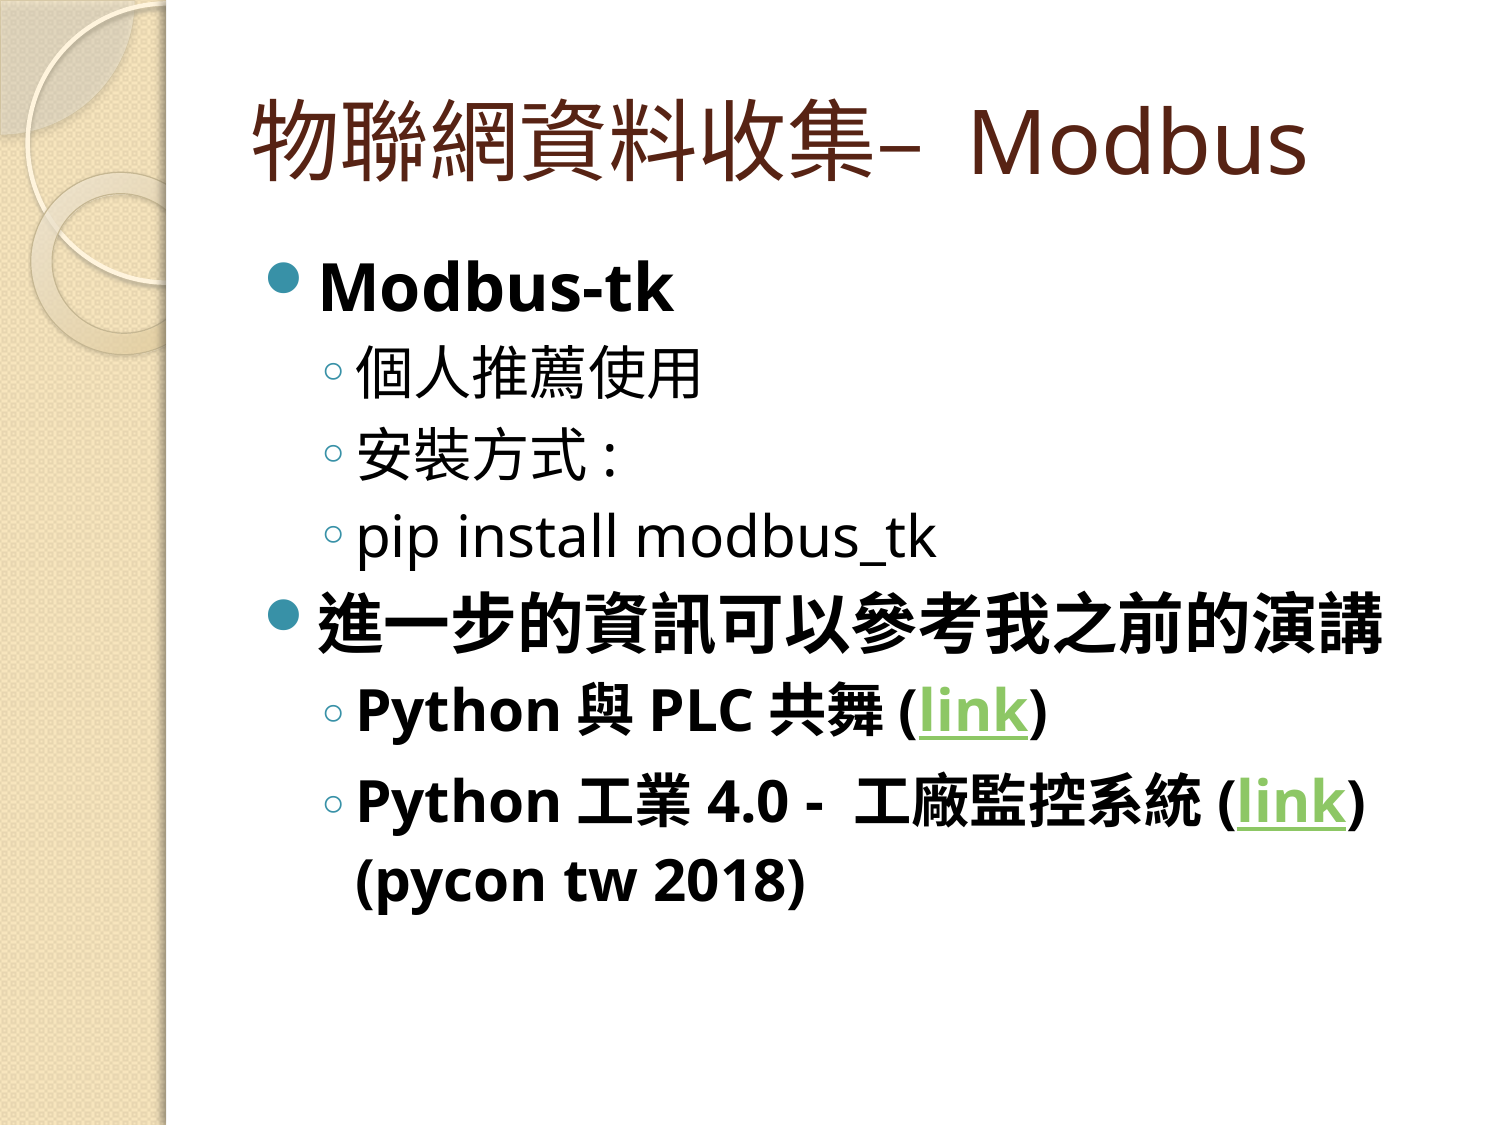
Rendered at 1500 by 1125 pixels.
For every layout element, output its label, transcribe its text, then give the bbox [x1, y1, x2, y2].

list Modbus-tk 個人推薦使用 安裝方式: pip install modbus_tk 進一步的資訊可以參考我之前的演講 Python與PLC共舞(link) Python工業4.0 - 工廠監控系統(link)(pycon tw 2018) [235, 237, 1466, 1025]
title 物聯網資料收集– Modbus [235, 45, 1466, 233]
